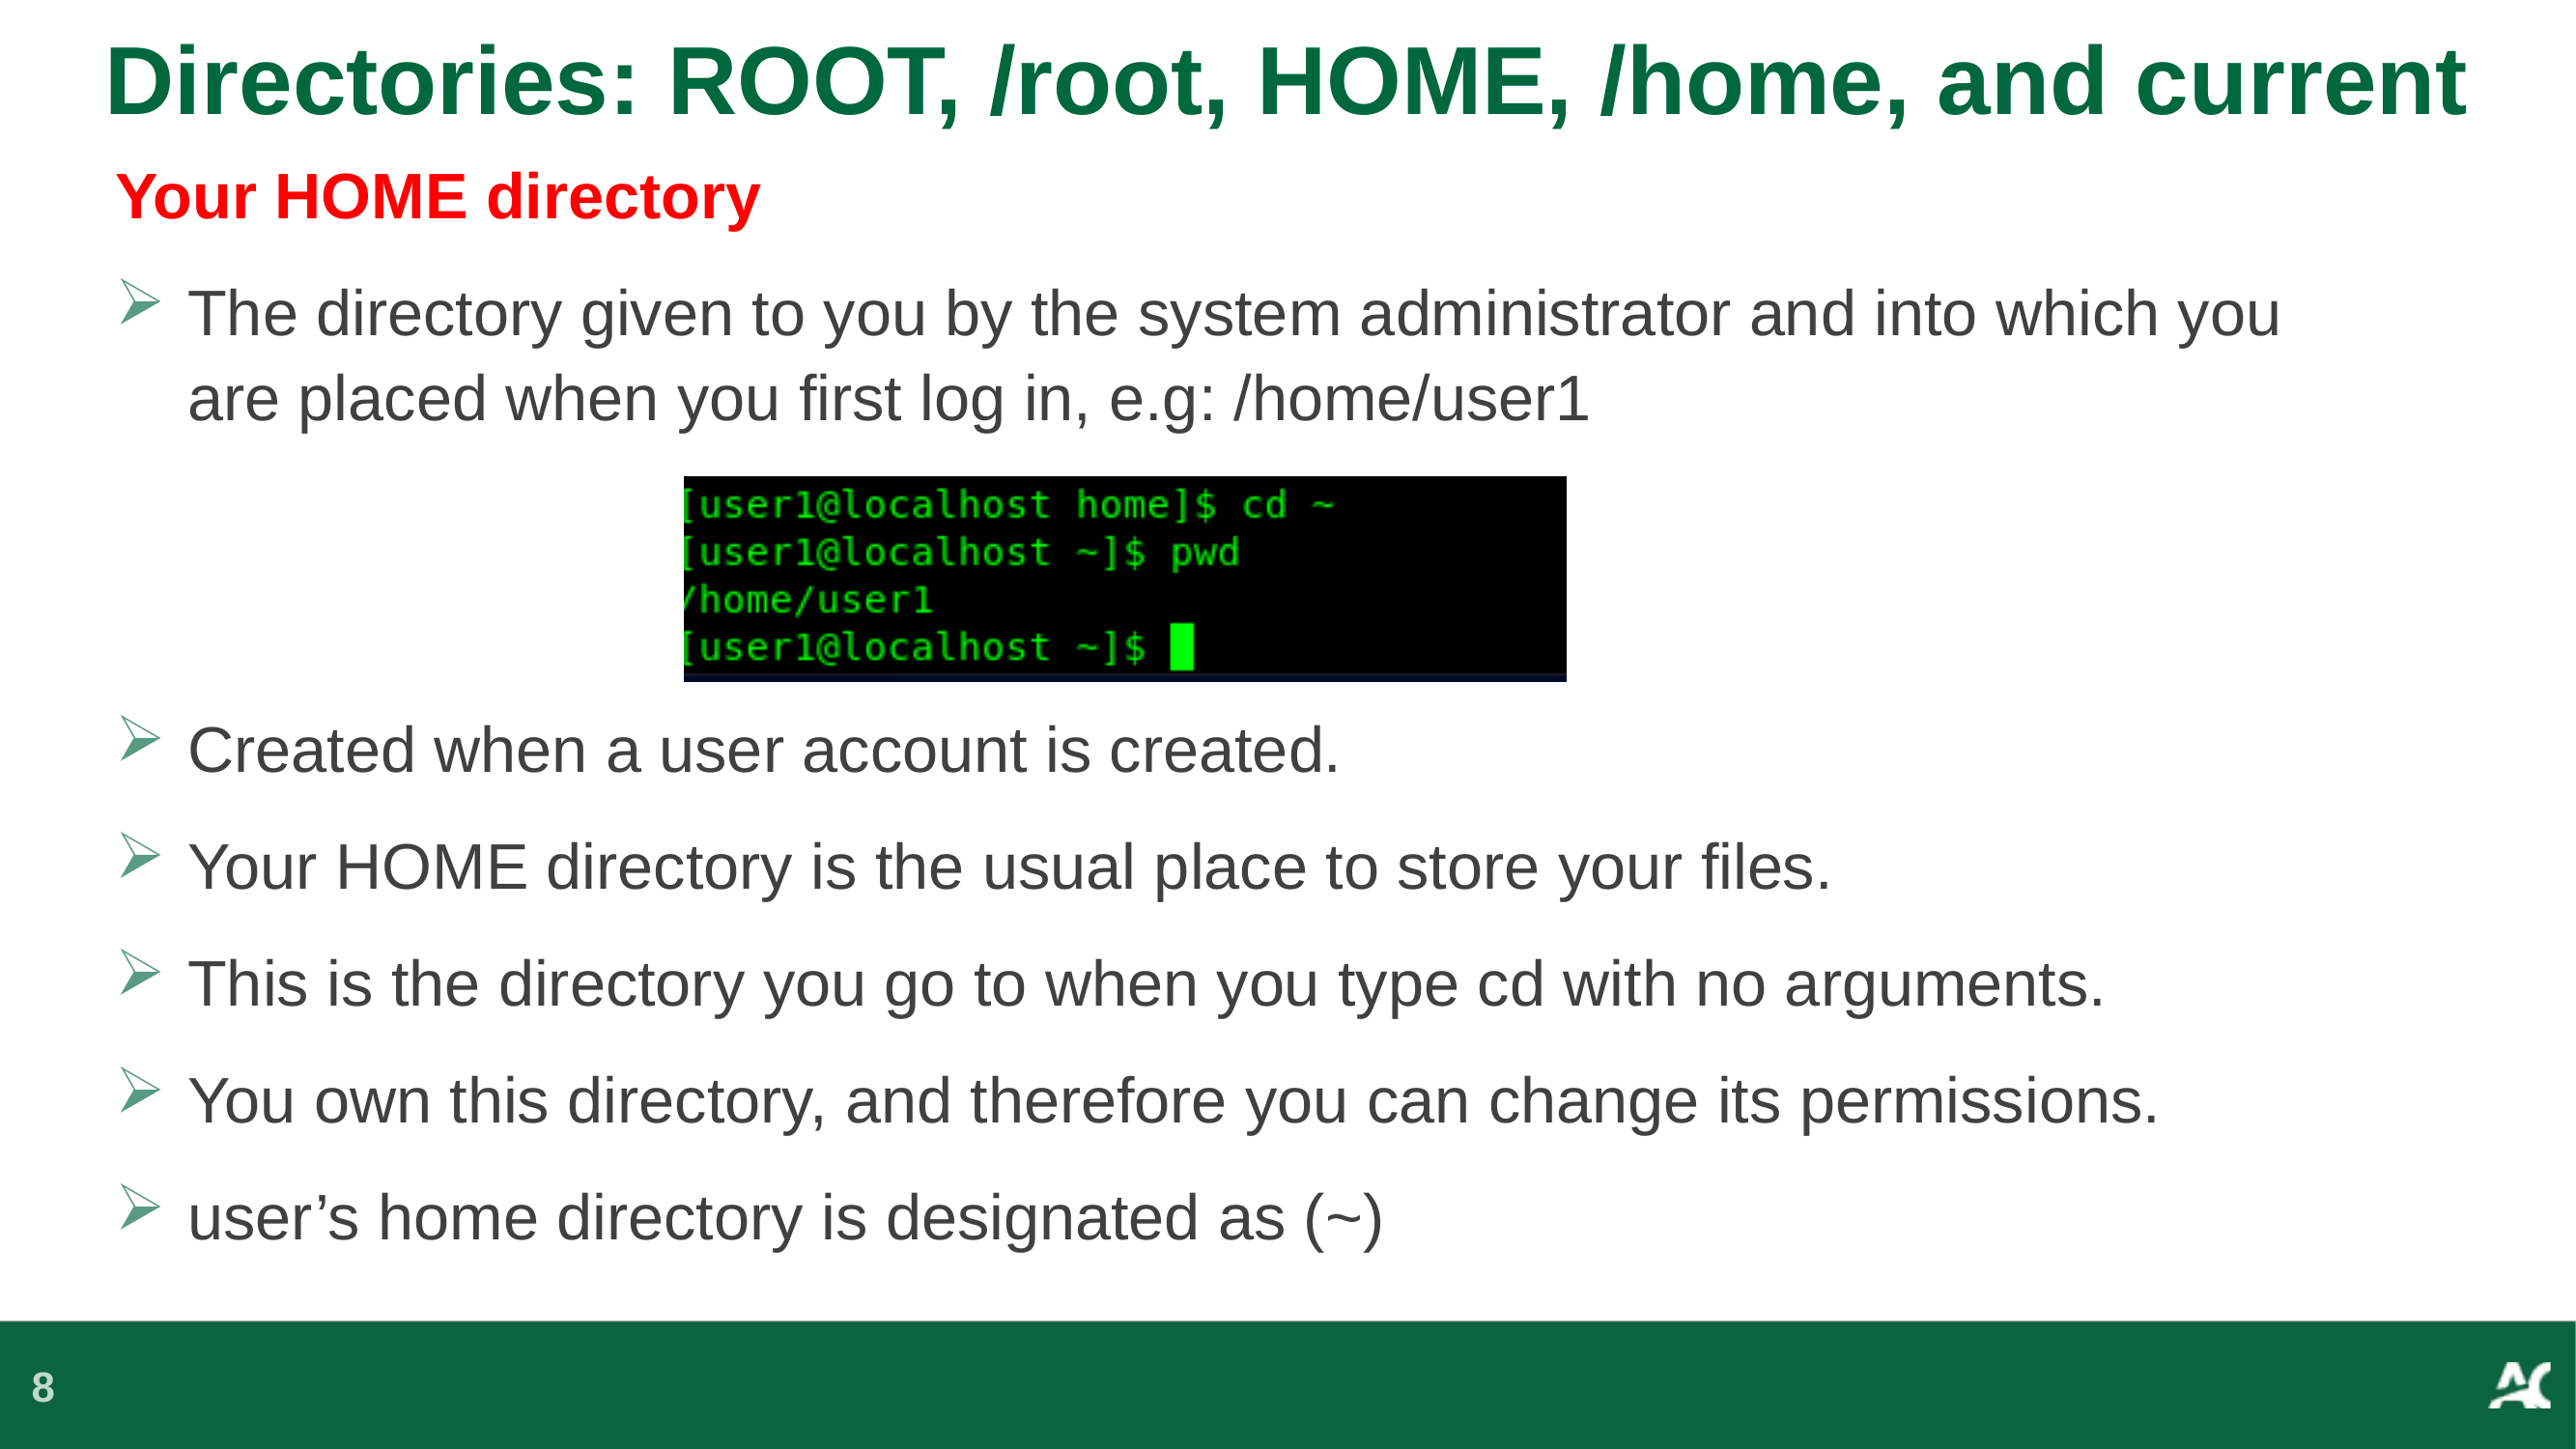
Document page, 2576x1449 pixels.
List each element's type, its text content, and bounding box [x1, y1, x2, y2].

picture [684, 476, 1567, 682]
slide_number 8 [31, 1346, 116, 1424]
title Directories: ROOT, /root, HOME, /home, and current [104, 40, 2502, 253]
list Your HOME directory The directory given to you by the system administrator and into which you are placed when you first log in, e.g: /home/user1 Created when a user account is created. Your HOME directory is the usual place to store your files. This is the directory you go to when you type cd with no arguments. You own this directory, and therefore you can change its permissions. user’s home directory is designated as (~) [115, 146, 2388, 1071]
